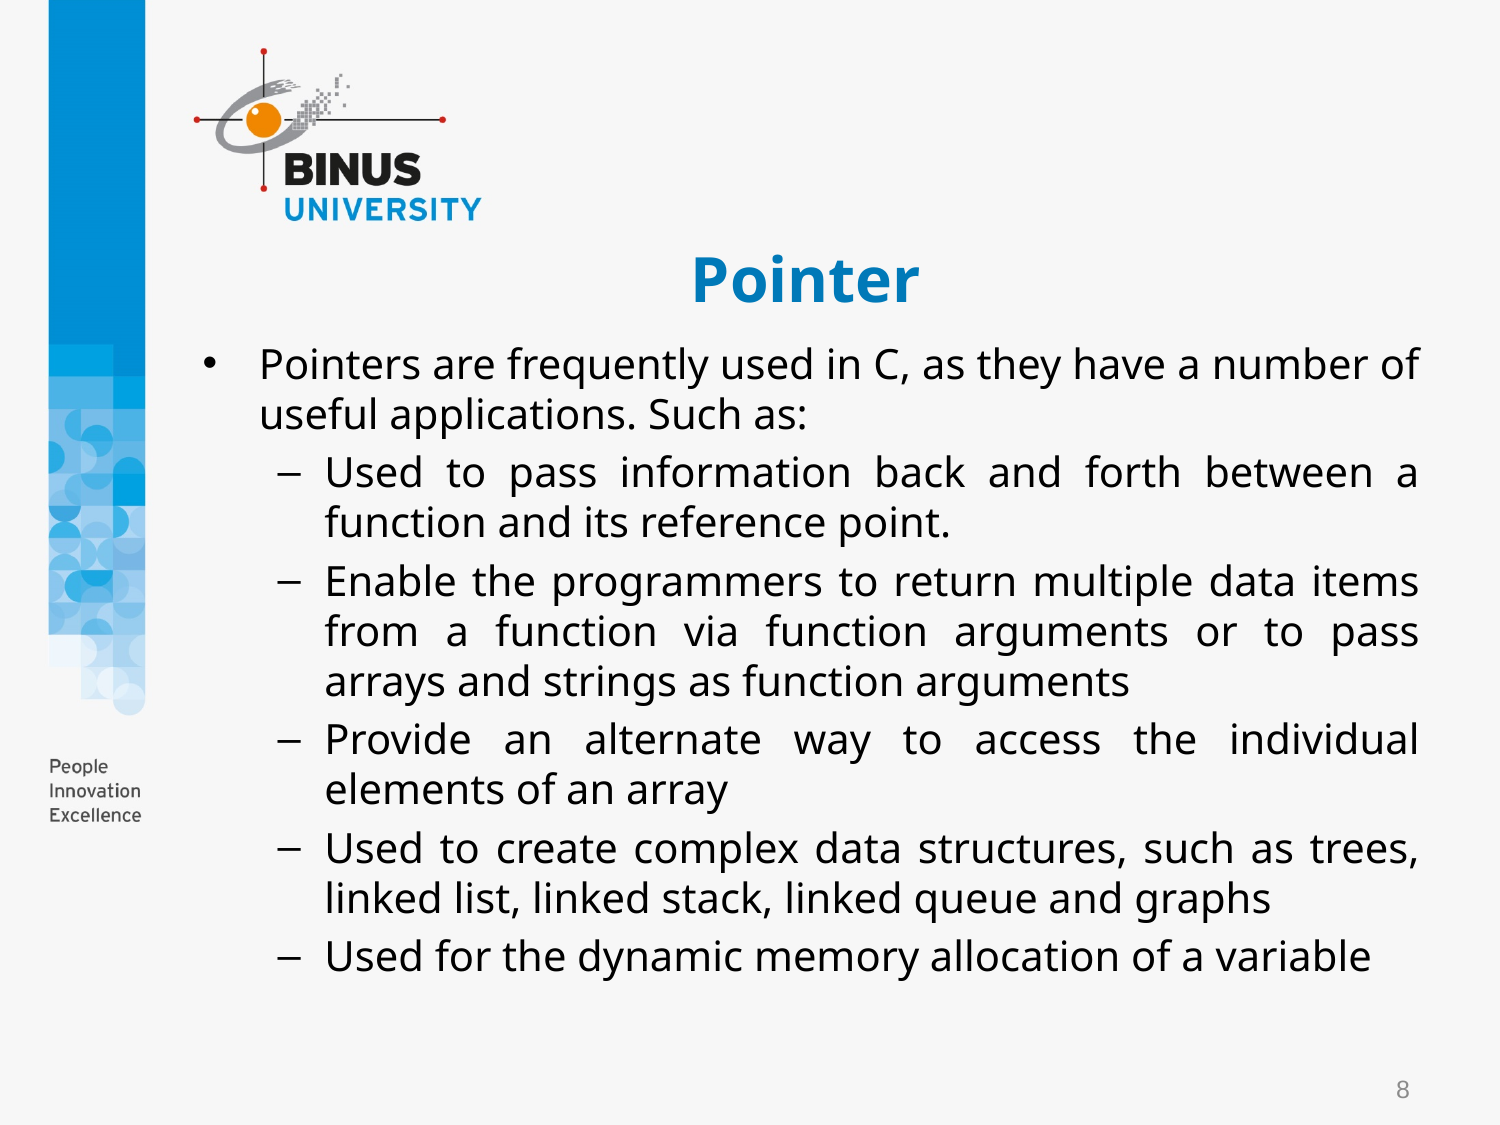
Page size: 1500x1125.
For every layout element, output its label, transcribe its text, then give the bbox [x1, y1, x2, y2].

list Pointers are frequently used in C, as they have a number of useful applications. Such as: Used to pass information back and forth between a function and its reference point. Enable the programmers to return multiple data items from a function via function arguments or to pass arrays and strings as function arguments Provide an alternate way to access the individual elements of an array Used to create complex data structures, such as trees, linked list, linked stack, linked queue and graphs Used for the dynamic memory allocation of a variable [187, 329, 1436, 1062]
slide_number 8 [1074, 1062, 1425, 1119]
picture [0, 0, 1500, 845]
title Pointer [187, 224, 1425, 329]
